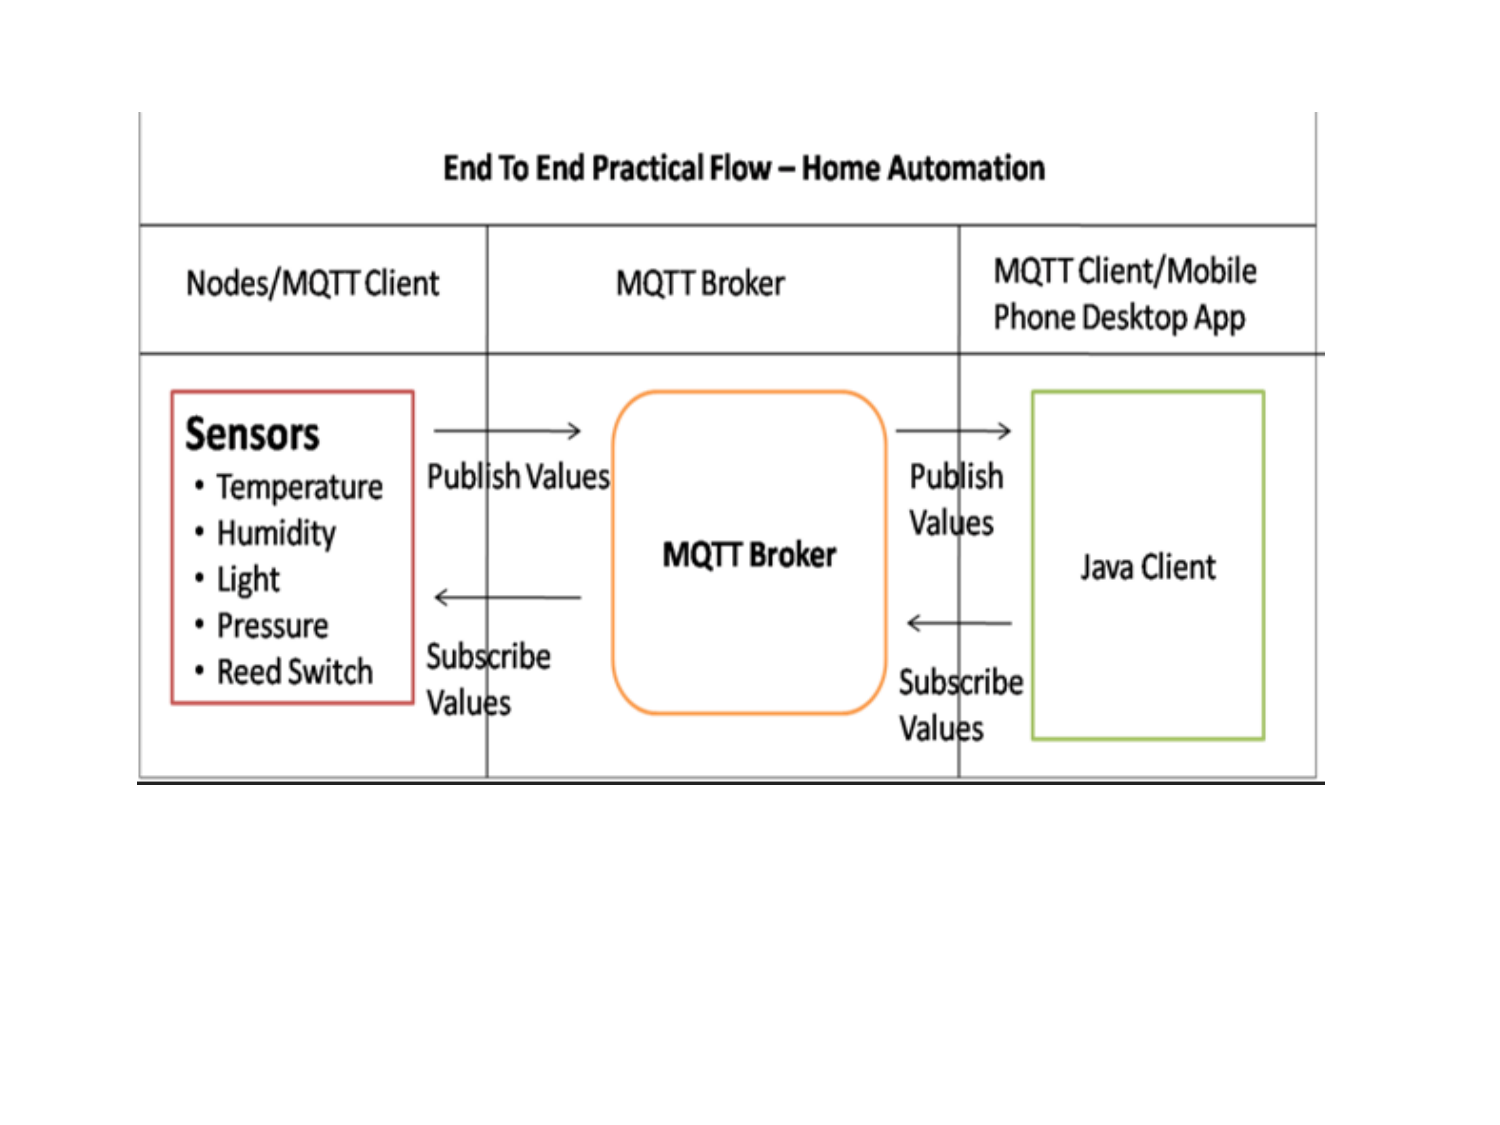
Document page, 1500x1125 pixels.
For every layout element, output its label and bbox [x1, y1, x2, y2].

picture [137, 112, 1326, 785]
